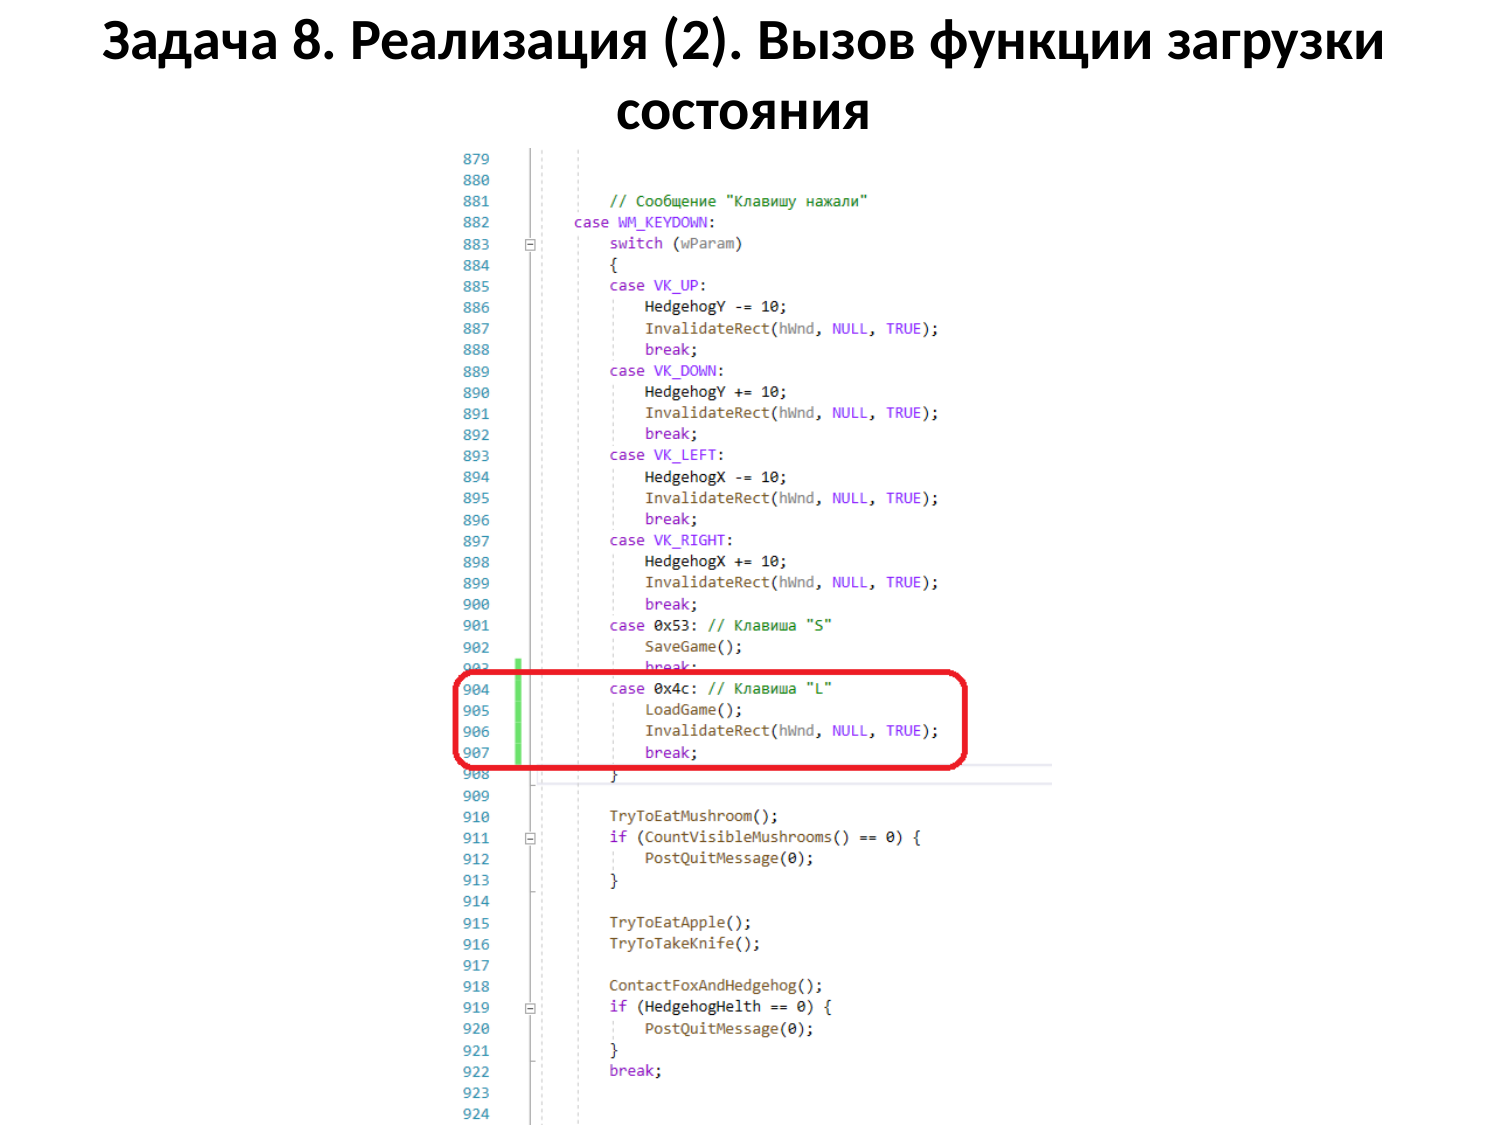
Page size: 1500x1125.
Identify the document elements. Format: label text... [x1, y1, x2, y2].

title Задача 8. Реализация (2). Вызов функции загрузки состояния [29, 19, 1459, 124]
picture [447, 148, 1052, 1125]
